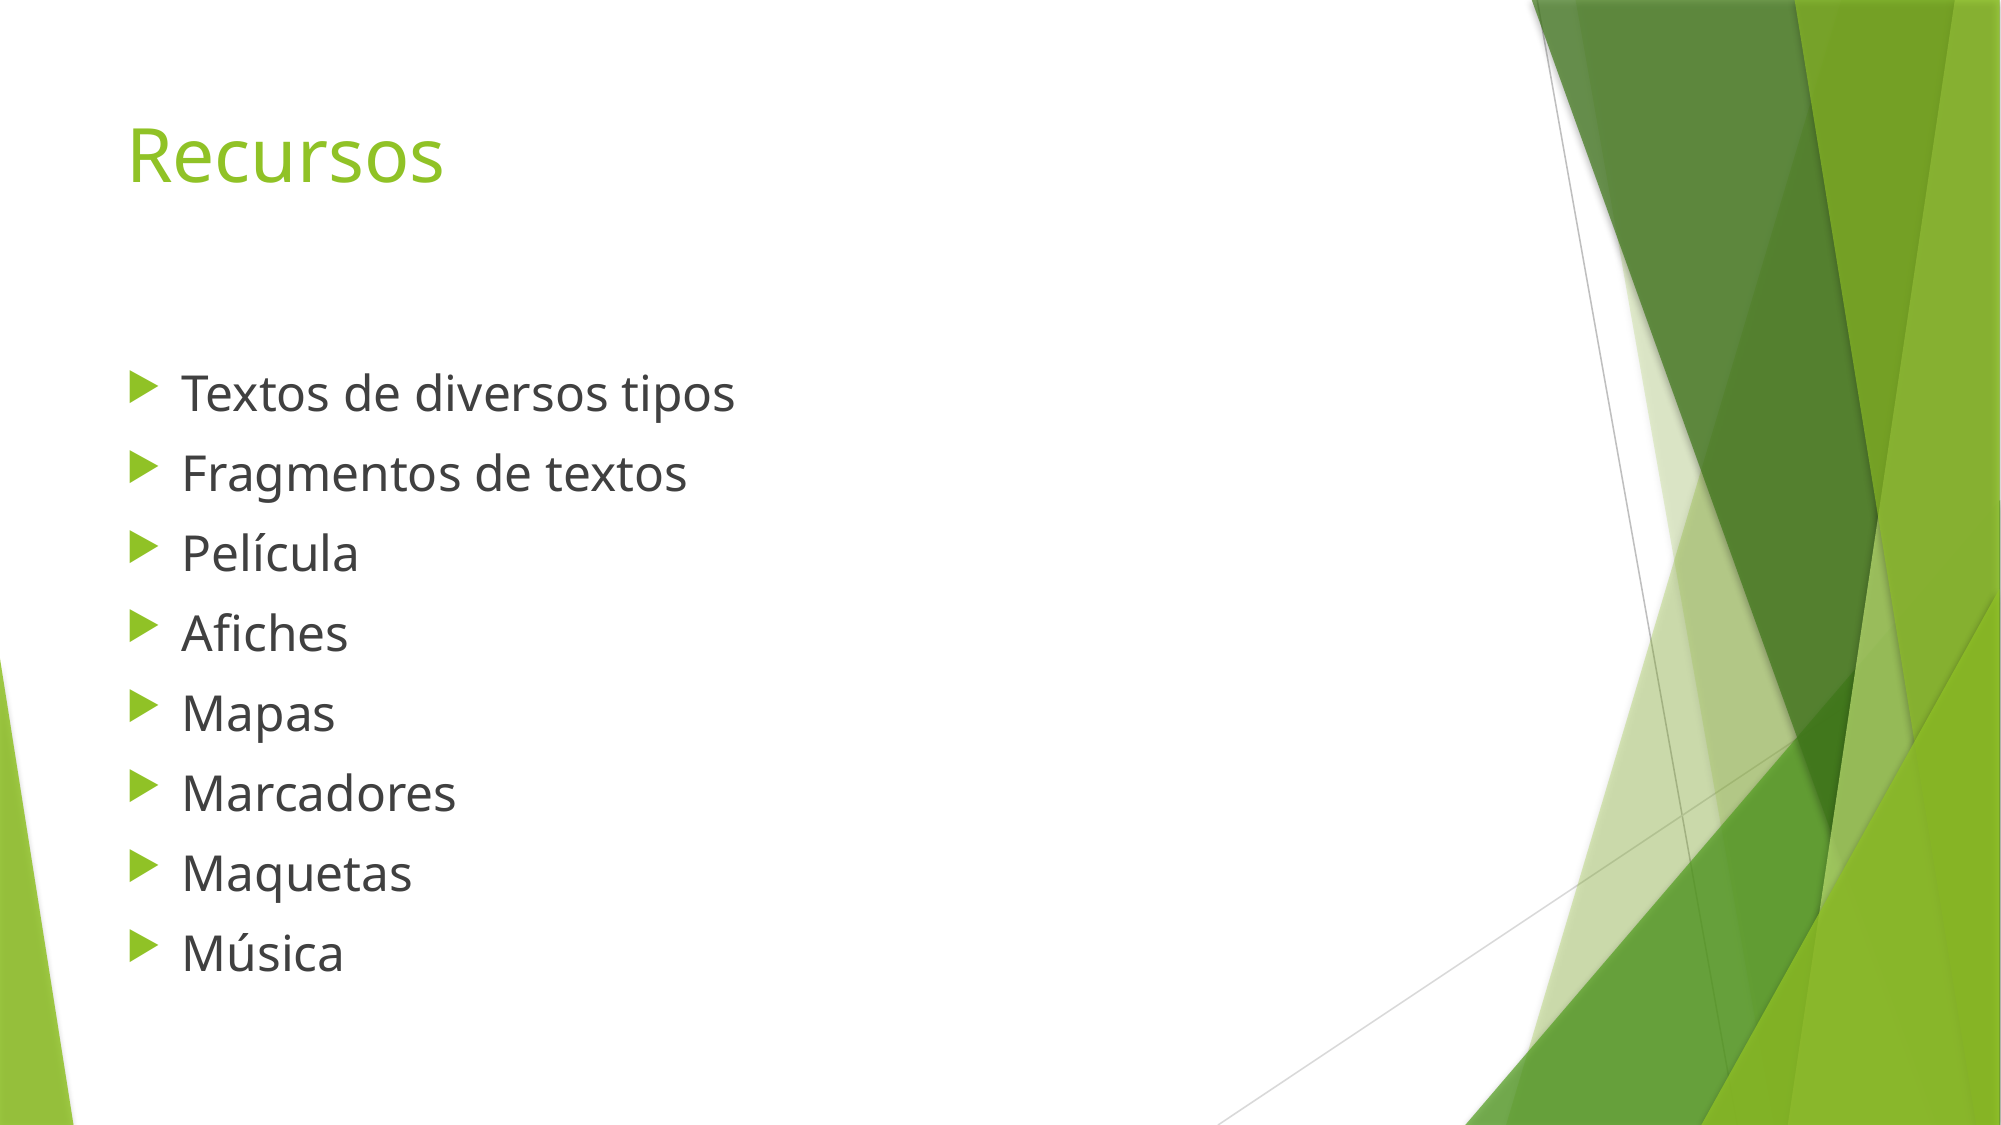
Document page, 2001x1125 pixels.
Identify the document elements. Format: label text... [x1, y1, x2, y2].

list Textos de diversos tipos Fragmentos de textos Película Afiches Mapas Marcadores Maquetas Música [111, 354, 1522, 992]
title Recursos [111, 99, 1522, 317]
